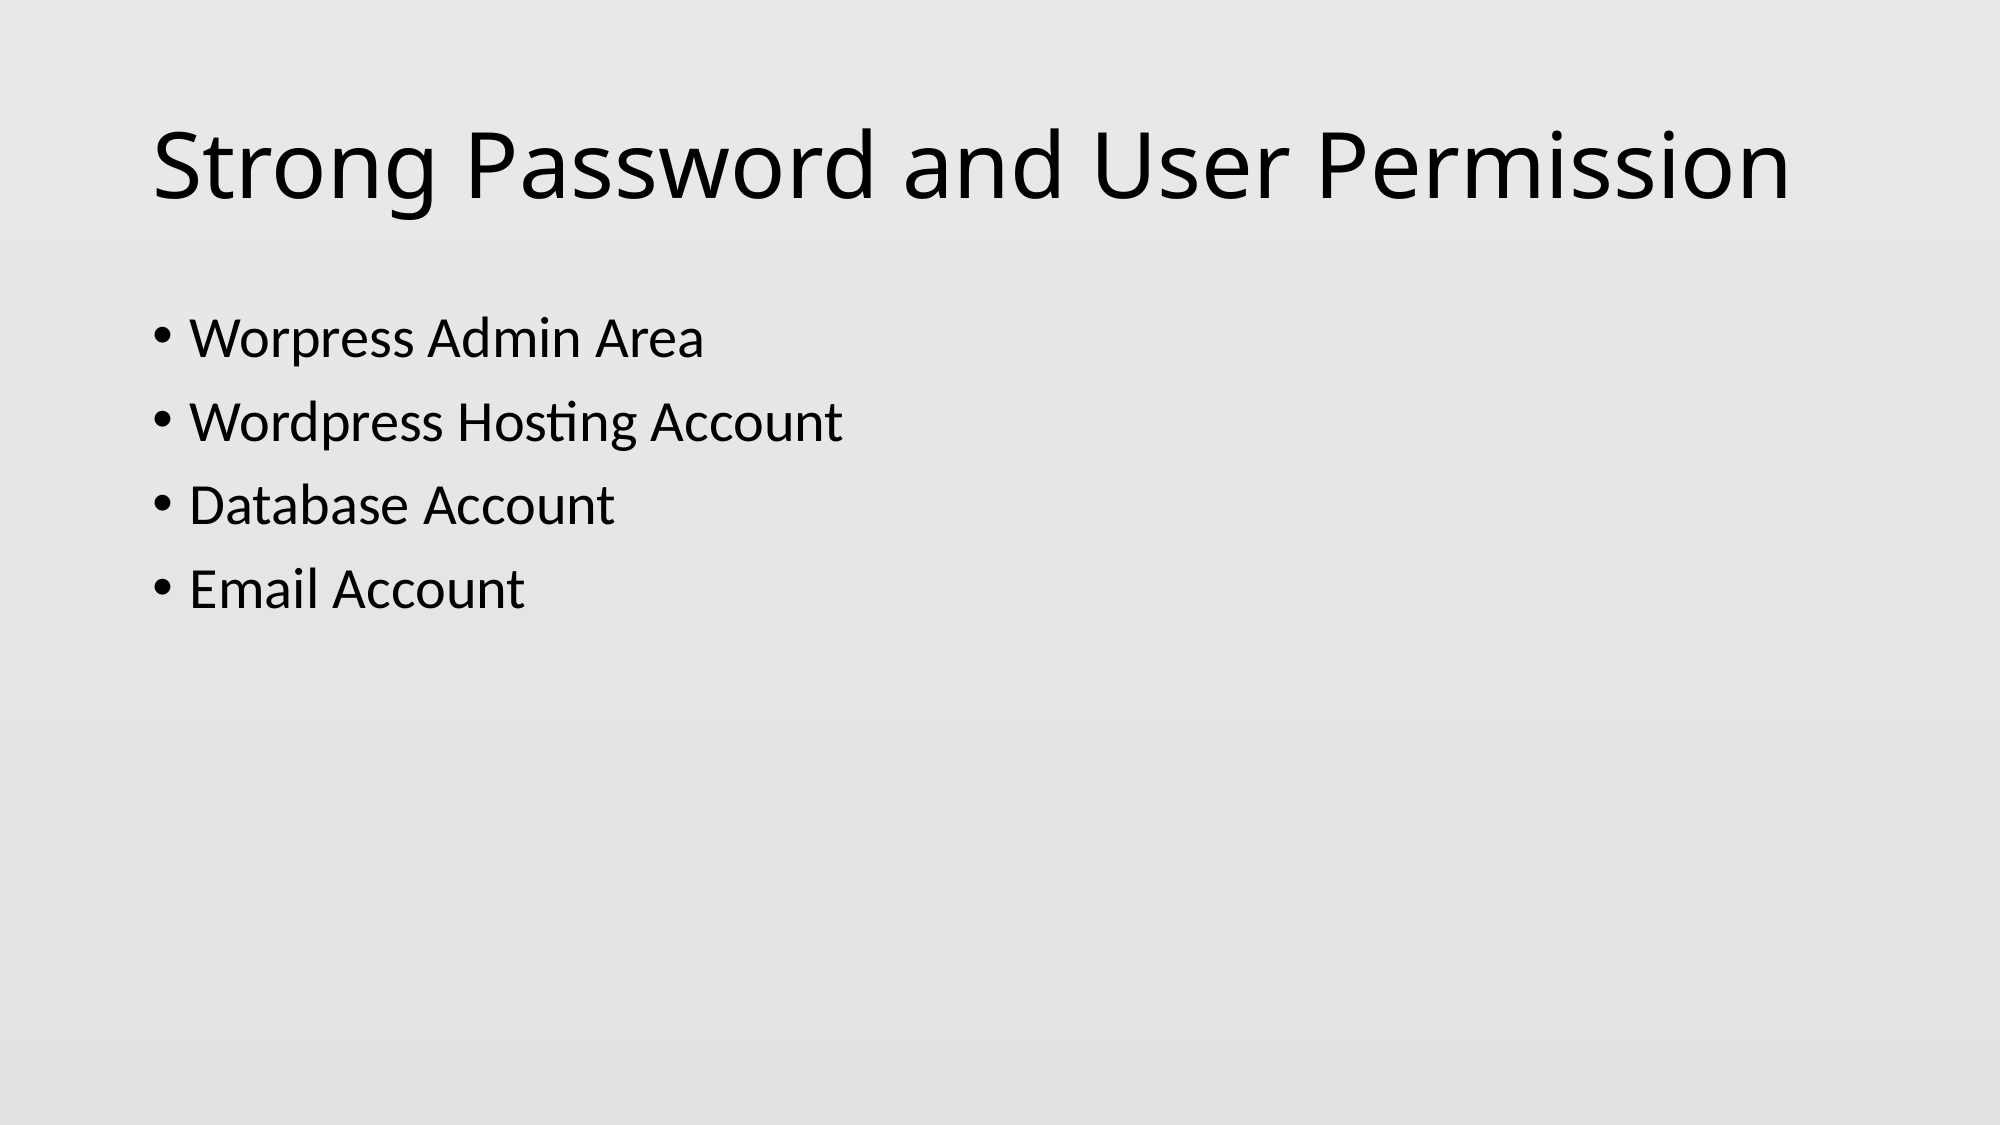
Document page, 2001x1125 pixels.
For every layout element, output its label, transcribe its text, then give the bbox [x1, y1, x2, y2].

title Strong Password and User Permission [137, 59, 1863, 278]
list Worpress Admin Area Wordpress Hosting Account Database Account Email Account [137, 299, 1863, 1014]
